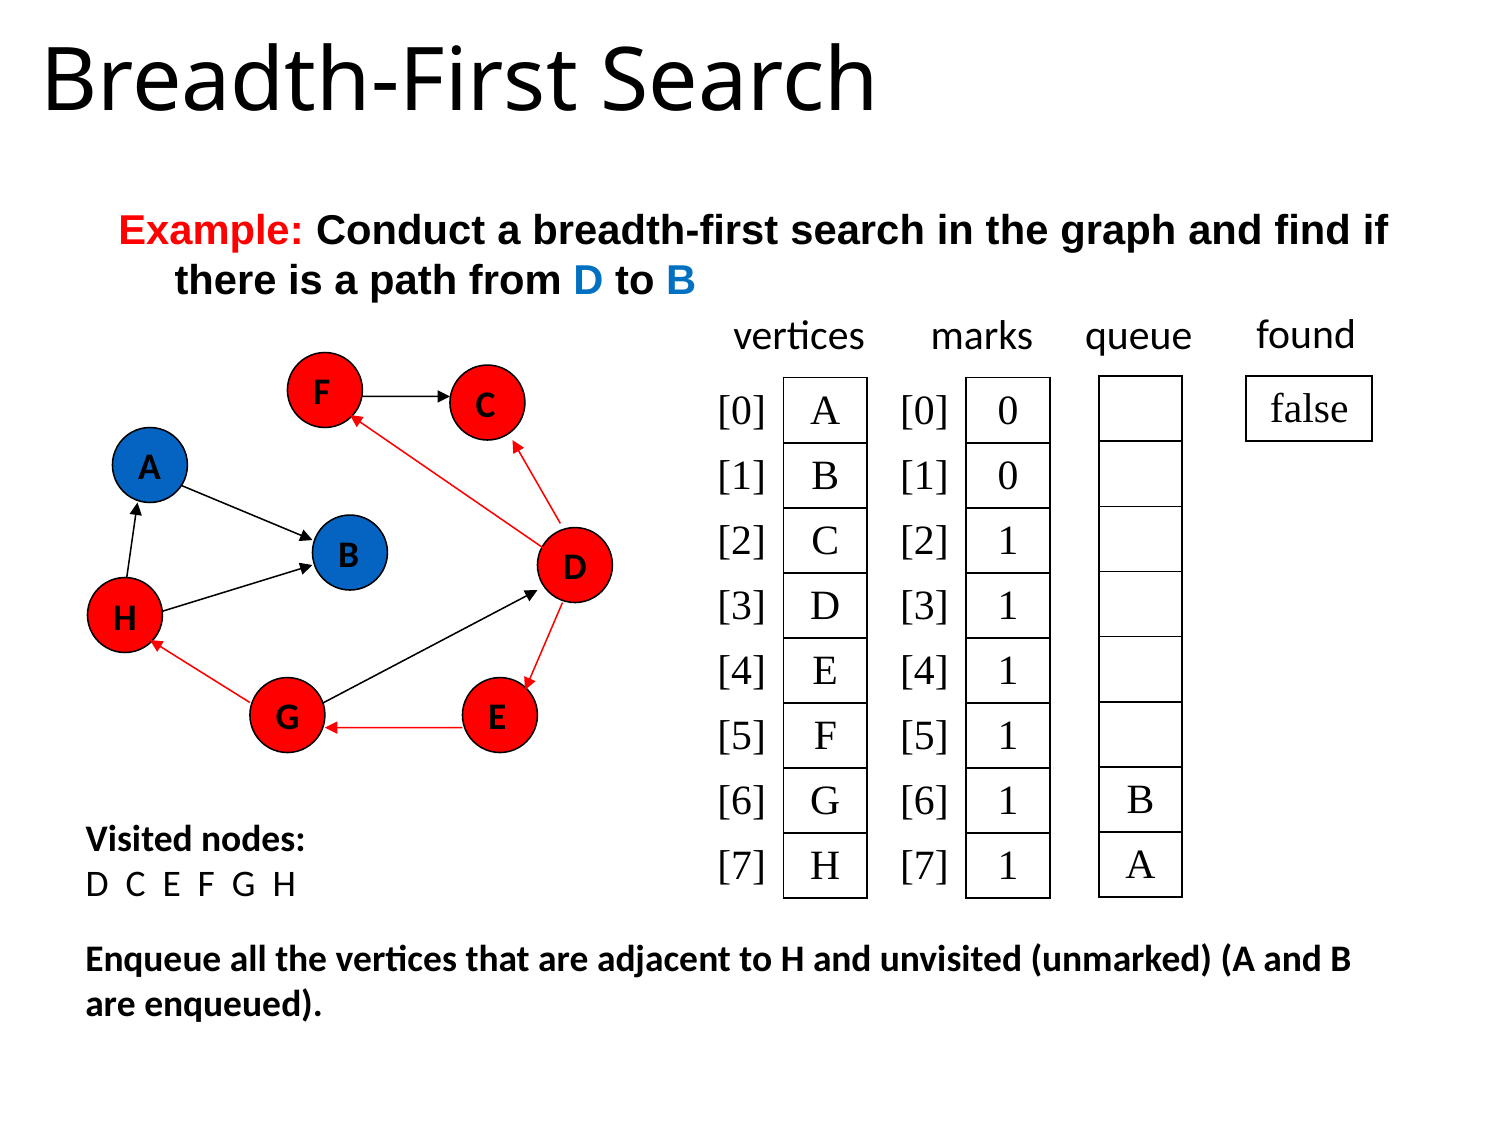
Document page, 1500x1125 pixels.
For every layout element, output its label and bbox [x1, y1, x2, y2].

table_cell [967, 639, 1049, 702]
text_box [462, 602, 563, 753]
table_cell [1100, 507, 1181, 571]
text_box [87, 427, 538, 753]
table_cell [1100, 768, 1181, 831]
table_header [1100, 377, 1181, 440]
table_cell [967, 509, 1049, 572]
table_cell [967, 834, 1049, 897]
table_cell [700, 443, 783, 898]
table_cell [883, 443, 965, 898]
table_cell [784, 834, 866, 897]
table_cell [967, 574, 1049, 637]
text_box [512, 440, 561, 524]
table_cell [967, 769, 1049, 832]
table_cell [1100, 703, 1181, 766]
table_cell [784, 509, 866, 572]
table_cell [967, 444, 1049, 507]
table_cell [784, 769, 866, 832]
table_header [700, 378, 783, 443]
table_cell [784, 639, 866, 702]
table_cell [1100, 572, 1181, 636]
table_cell [784, 444, 866, 507]
table_header [1247, 377, 1371, 440]
title [25, 26, 1469, 138]
table_cell [1100, 833, 1181, 896]
table_header [967, 378, 1049, 442]
table_header [883, 378, 965, 443]
table_cell [1100, 442, 1181, 506]
text_box [70, 806, 663, 912]
text_box [70, 926, 1388, 1031]
table_cell [967, 704, 1049, 767]
table_cell [1100, 637, 1181, 701]
table_cell [784, 704, 866, 767]
table_cell [784, 574, 866, 637]
table_header [784, 378, 866, 442]
text_box [287, 352, 613, 603]
text_box [103, 195, 1404, 365]
